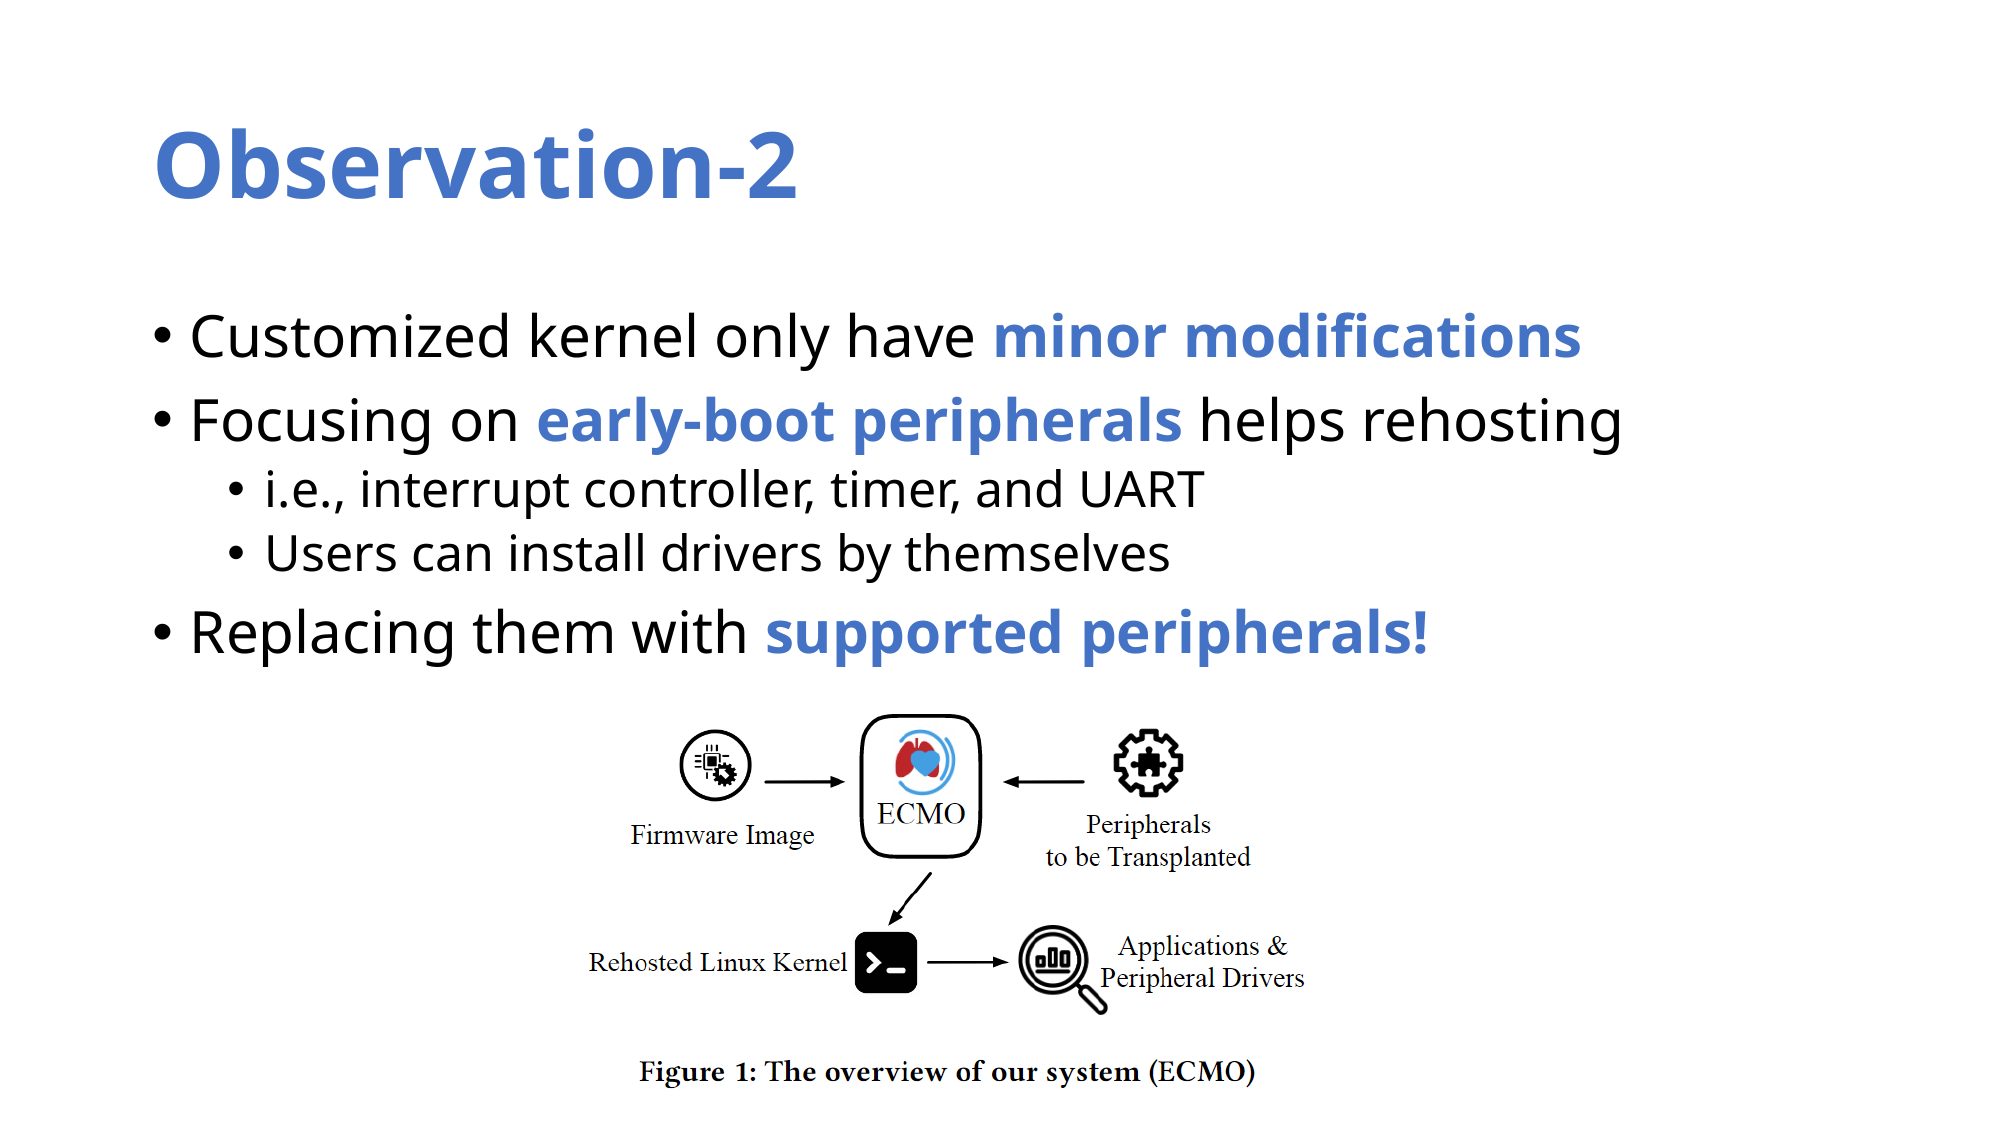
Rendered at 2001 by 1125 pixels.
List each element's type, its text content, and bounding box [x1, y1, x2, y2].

list Customized kernel only have minor modifications Focusing on early-boot peripherals helps rehosting i.e., interrupt controller, timer, and UART Users can install drivers by themselves Replacing them with supported peripherals! [137, 299, 1863, 1014]
picture [516, 684, 1358, 1104]
title Observation-2 [137, 59, 1863, 278]
